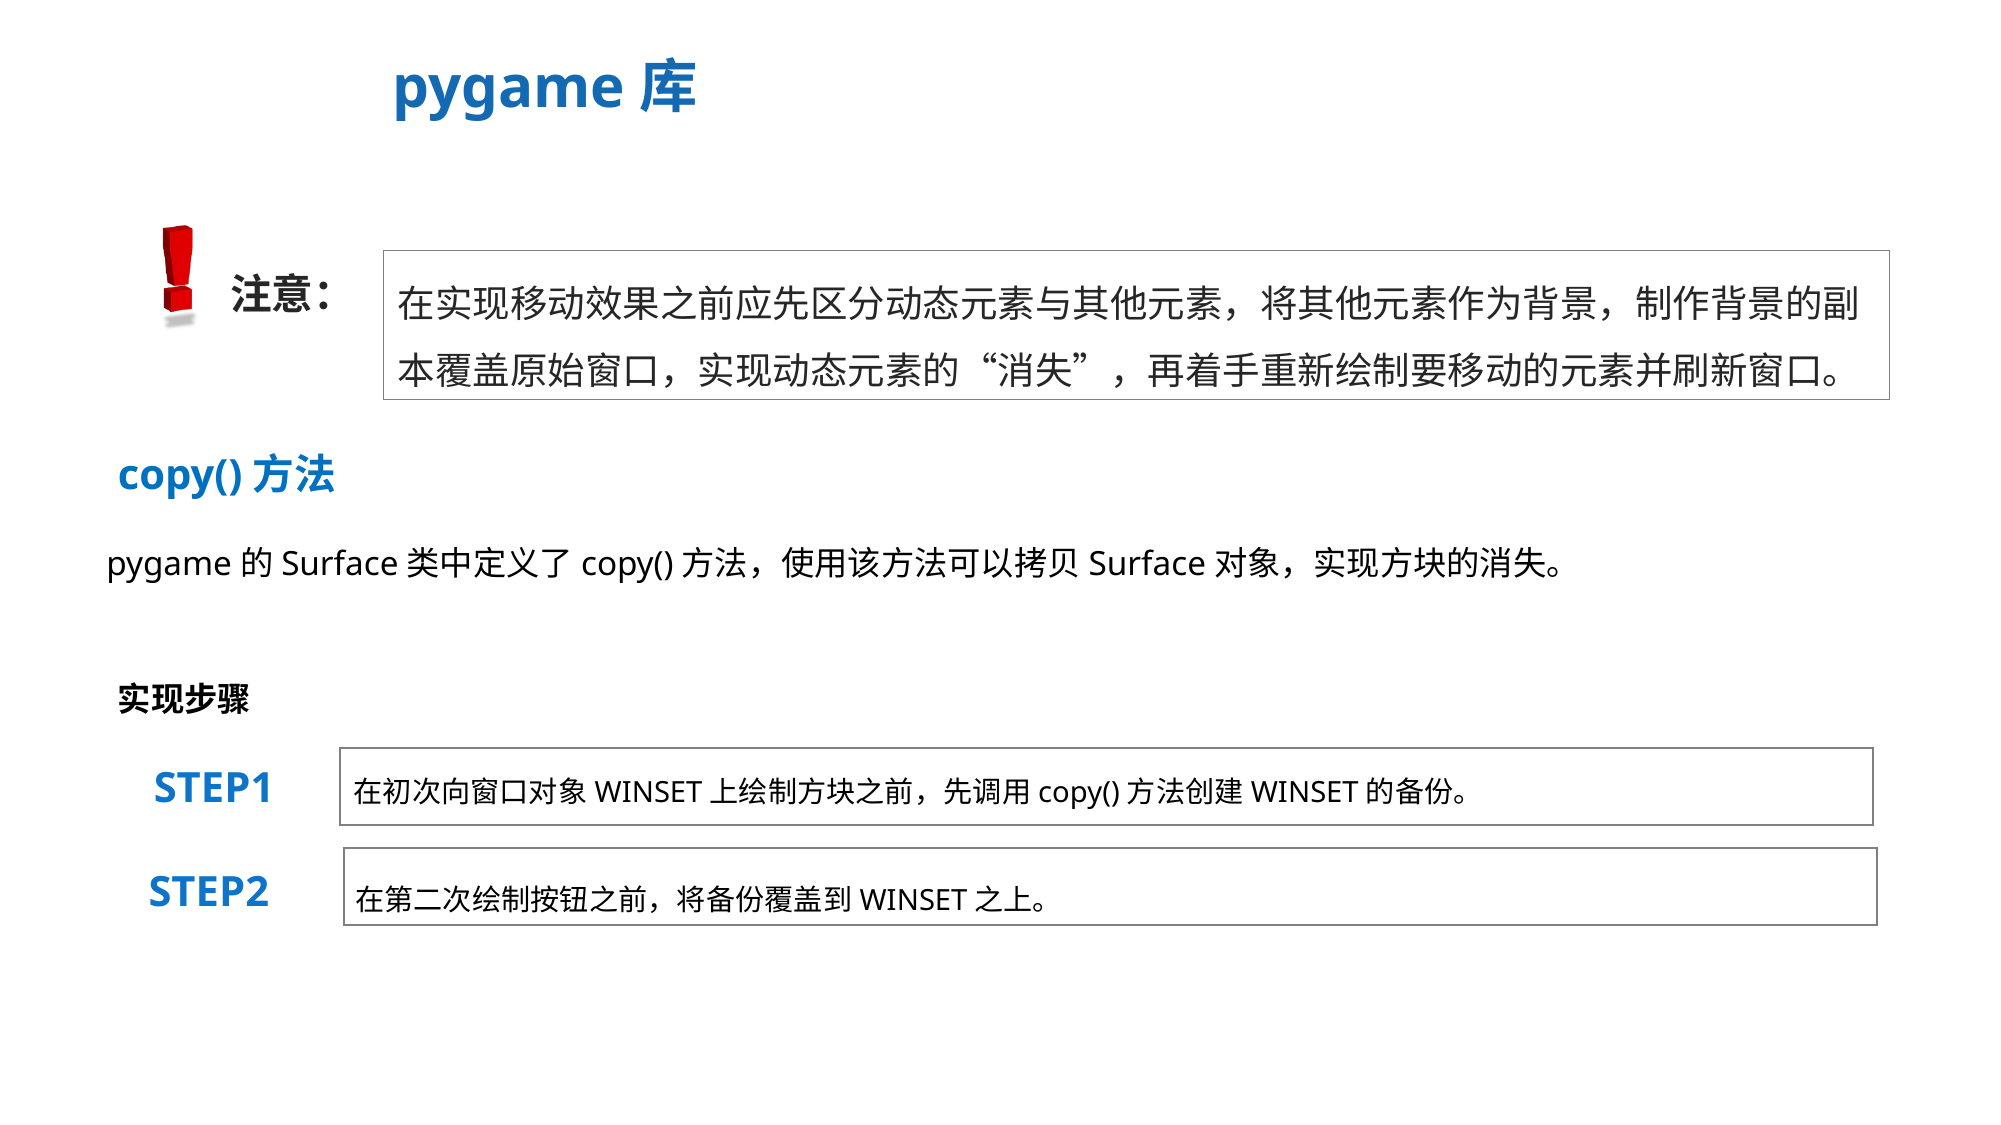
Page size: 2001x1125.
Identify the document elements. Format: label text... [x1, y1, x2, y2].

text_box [215, 235, 1890, 402]
text_box 实现步骤 [103, 650, 419, 726]
text_box pygame的Surface类中定义了copy()方法，使用该方法可以拷贝Surface对象，实现方块的消失。 [91, 514, 1873, 590]
text_box step1 [90, 753, 338, 819]
picture [142, 221, 216, 332]
text_box copy()方法 [103, 415, 882, 505]
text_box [340, 847, 1886, 925]
title pygame库 [362, 25, 1394, 153]
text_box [338, 747, 1873, 825]
text_box step2 [133, 856, 285, 922]
